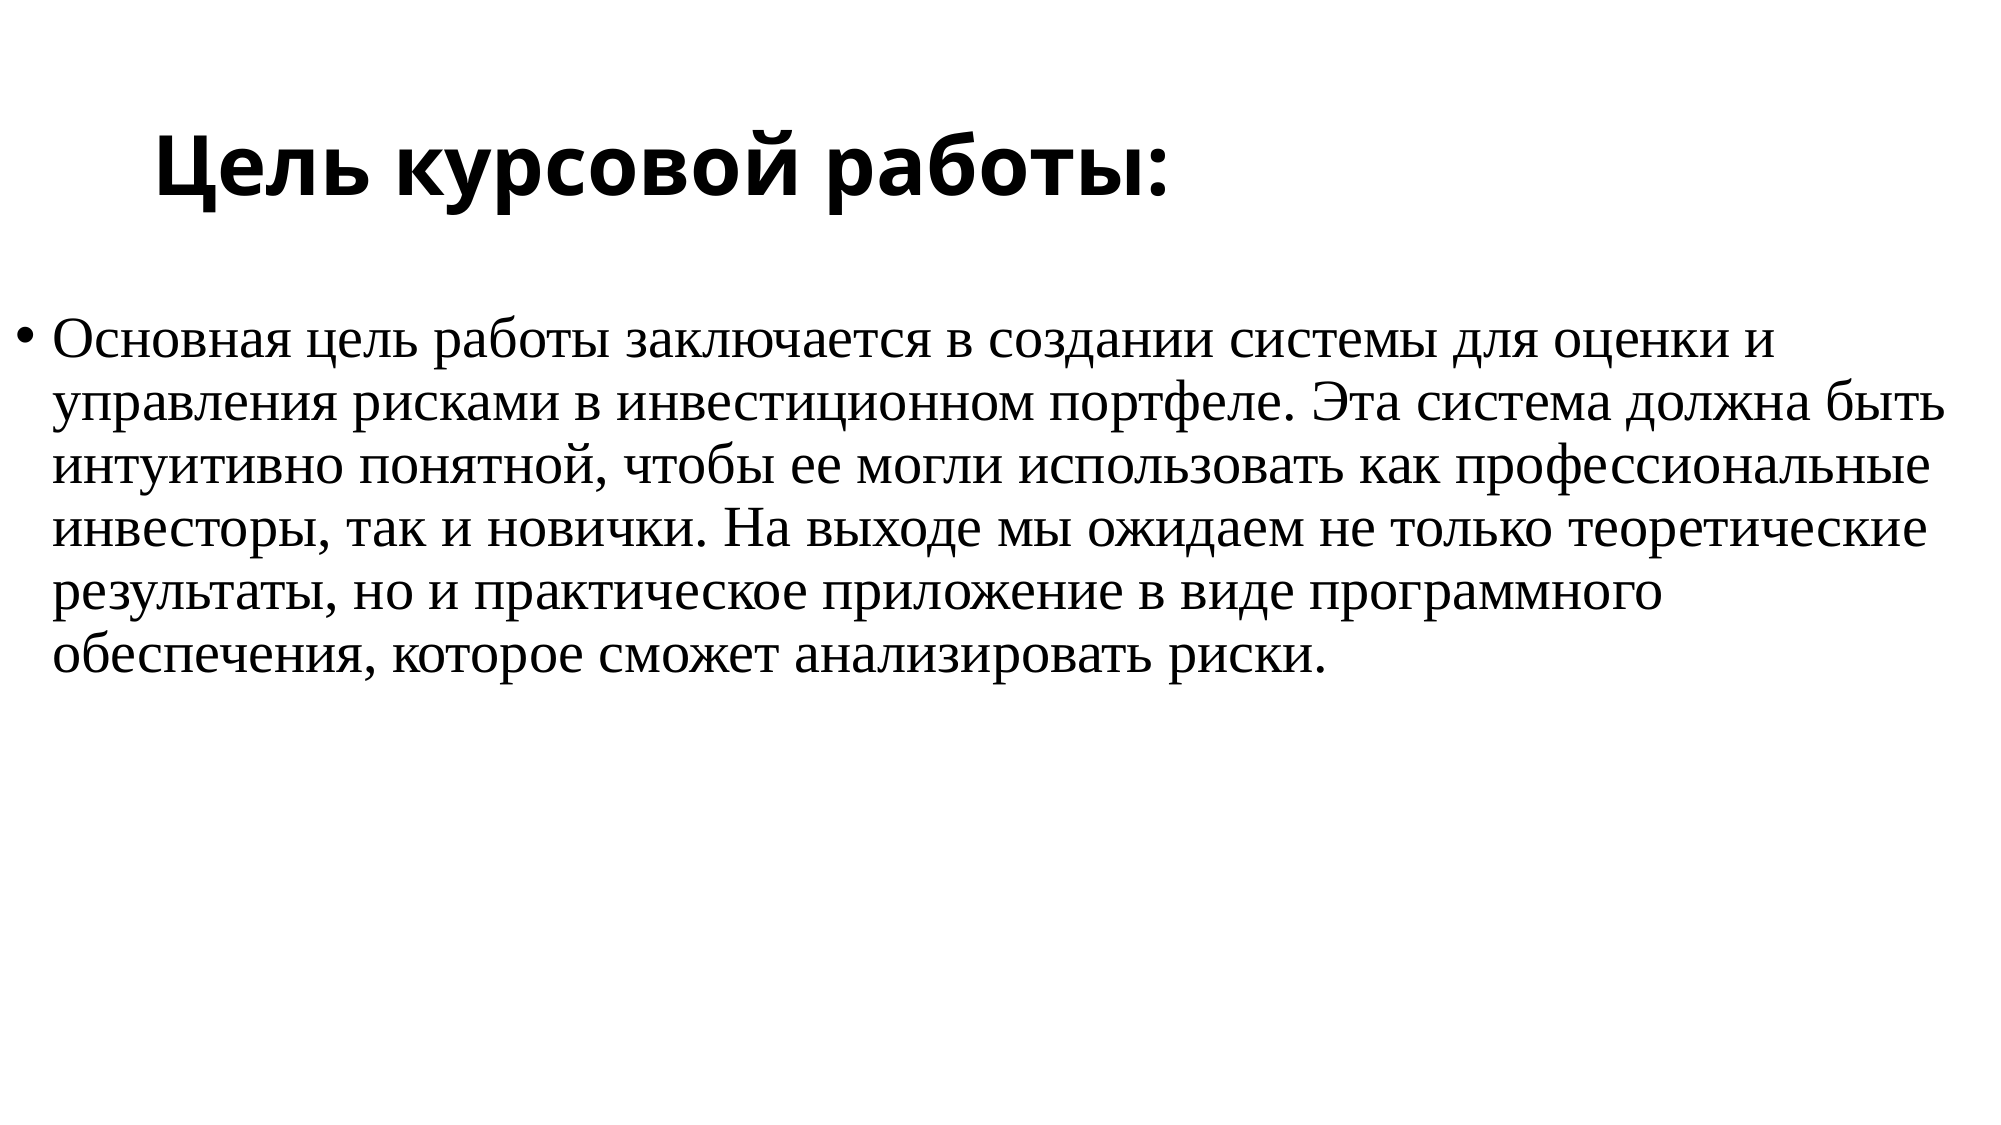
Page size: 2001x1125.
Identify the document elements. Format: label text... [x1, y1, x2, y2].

list Основная цель работы заключается в создании системы для оценки и управления рисками в инвестиционном портфеле. Эта система должна быть интуитивно понятной, чтобы ее могли использовать как профессиональные инвесторы, так и новички. На выходе мы ожидаем не только теоретические результаты, но и практическое приложение в виде программного обеспечения, которое сможет анализировать риски. [0, 299, 2000, 1125]
title Цель курсовой работы: [137, 59, 1863, 278]
